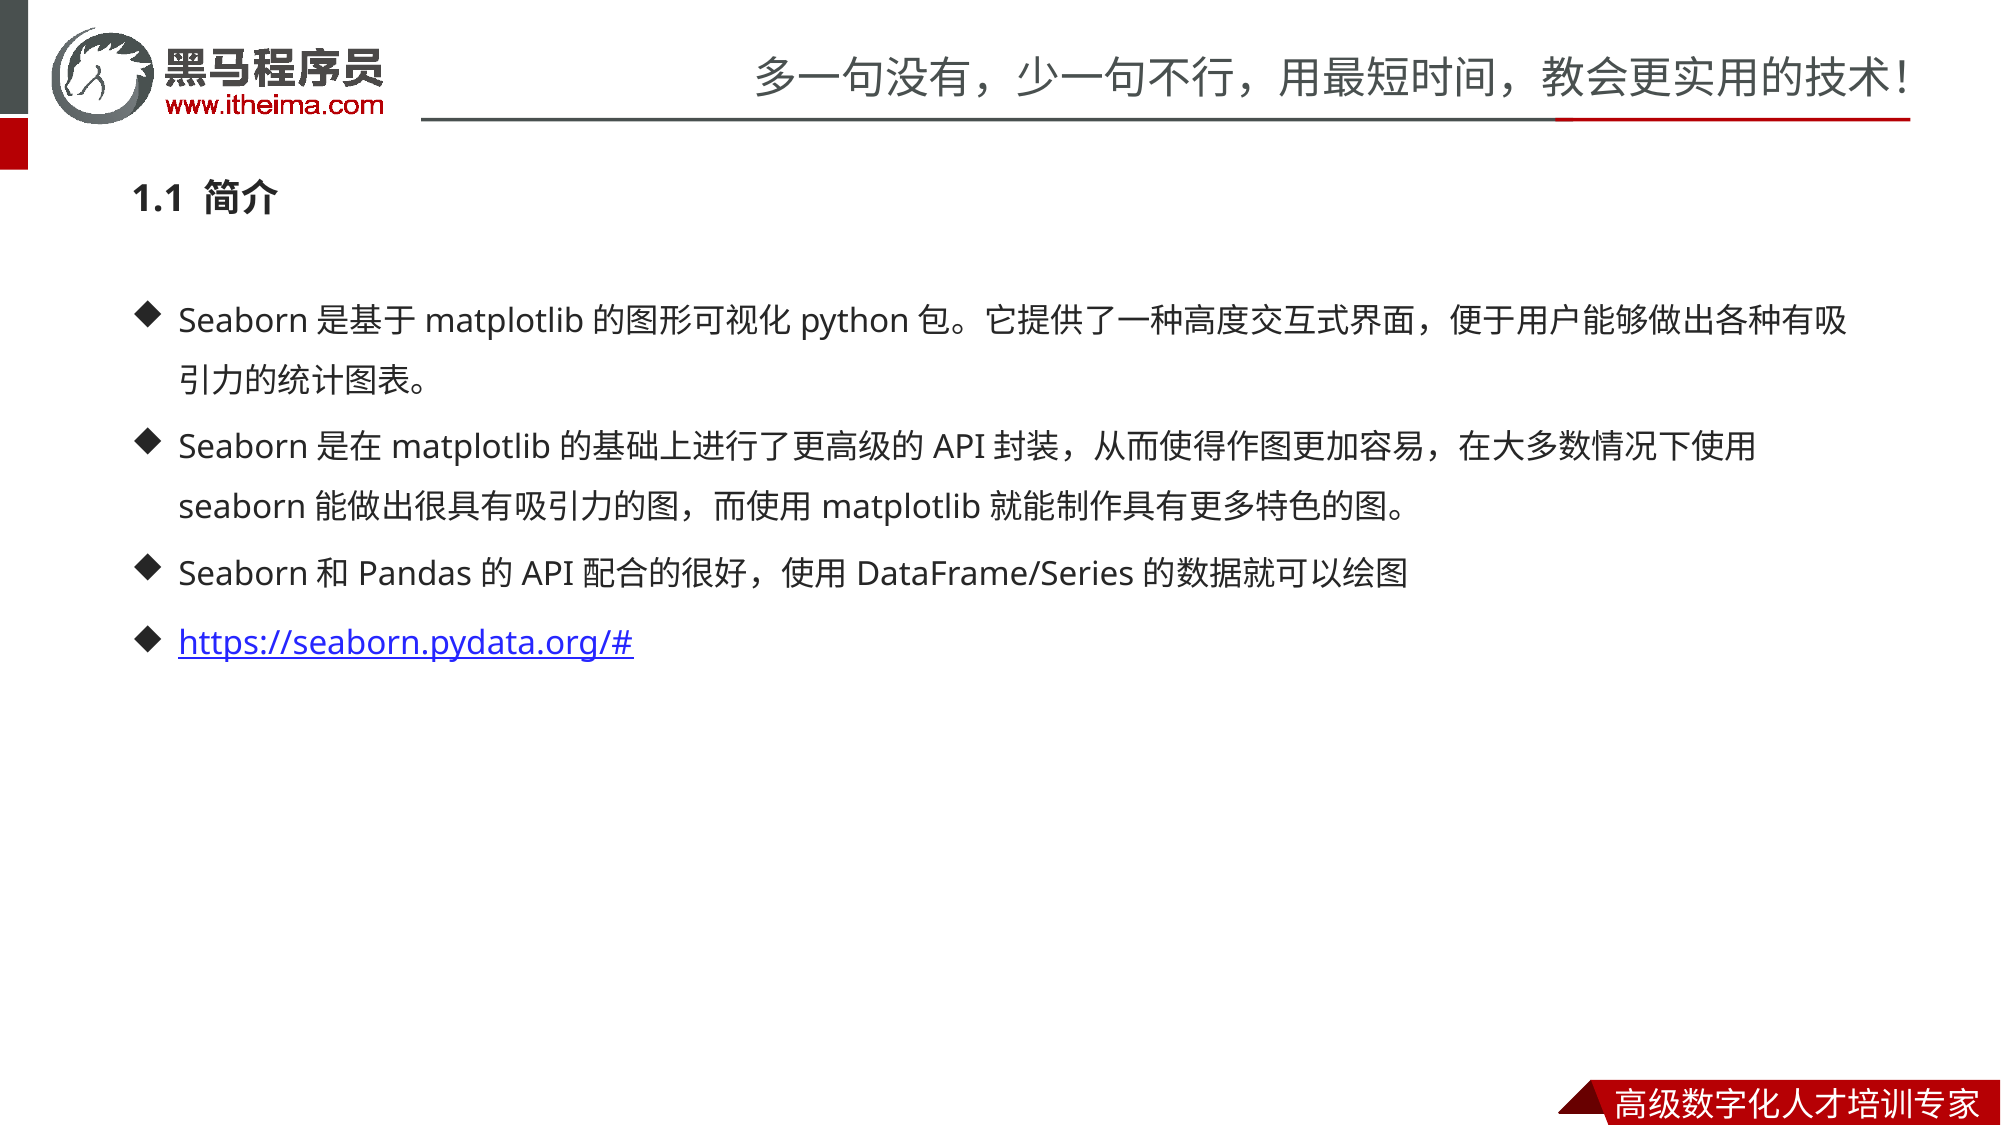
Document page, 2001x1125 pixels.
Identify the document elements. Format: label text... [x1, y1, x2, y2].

list Seaborn是基于matplotlib的图形可视化python包。它提供了一种高度交互式界面，便于用户能够做出各种有吸引力的统计图表。 Seaborn是在matplotlib的基础上进行了更高级的API封装，从而使得作图更加容易，在大多数情况下使用seaborn能做出很具有吸引力的图，而使用matplotlib就能制作具有更多特色的图。 Seaborn和Pandas的API配合的很好，使用DataFrame/Series的数据就可以绘图 https://seaborn.pydata.org/# [116, 271, 1872, 964]
picture [50, 26, 384, 125]
list 1.1 简介 [116, 154, 1872, 239]
